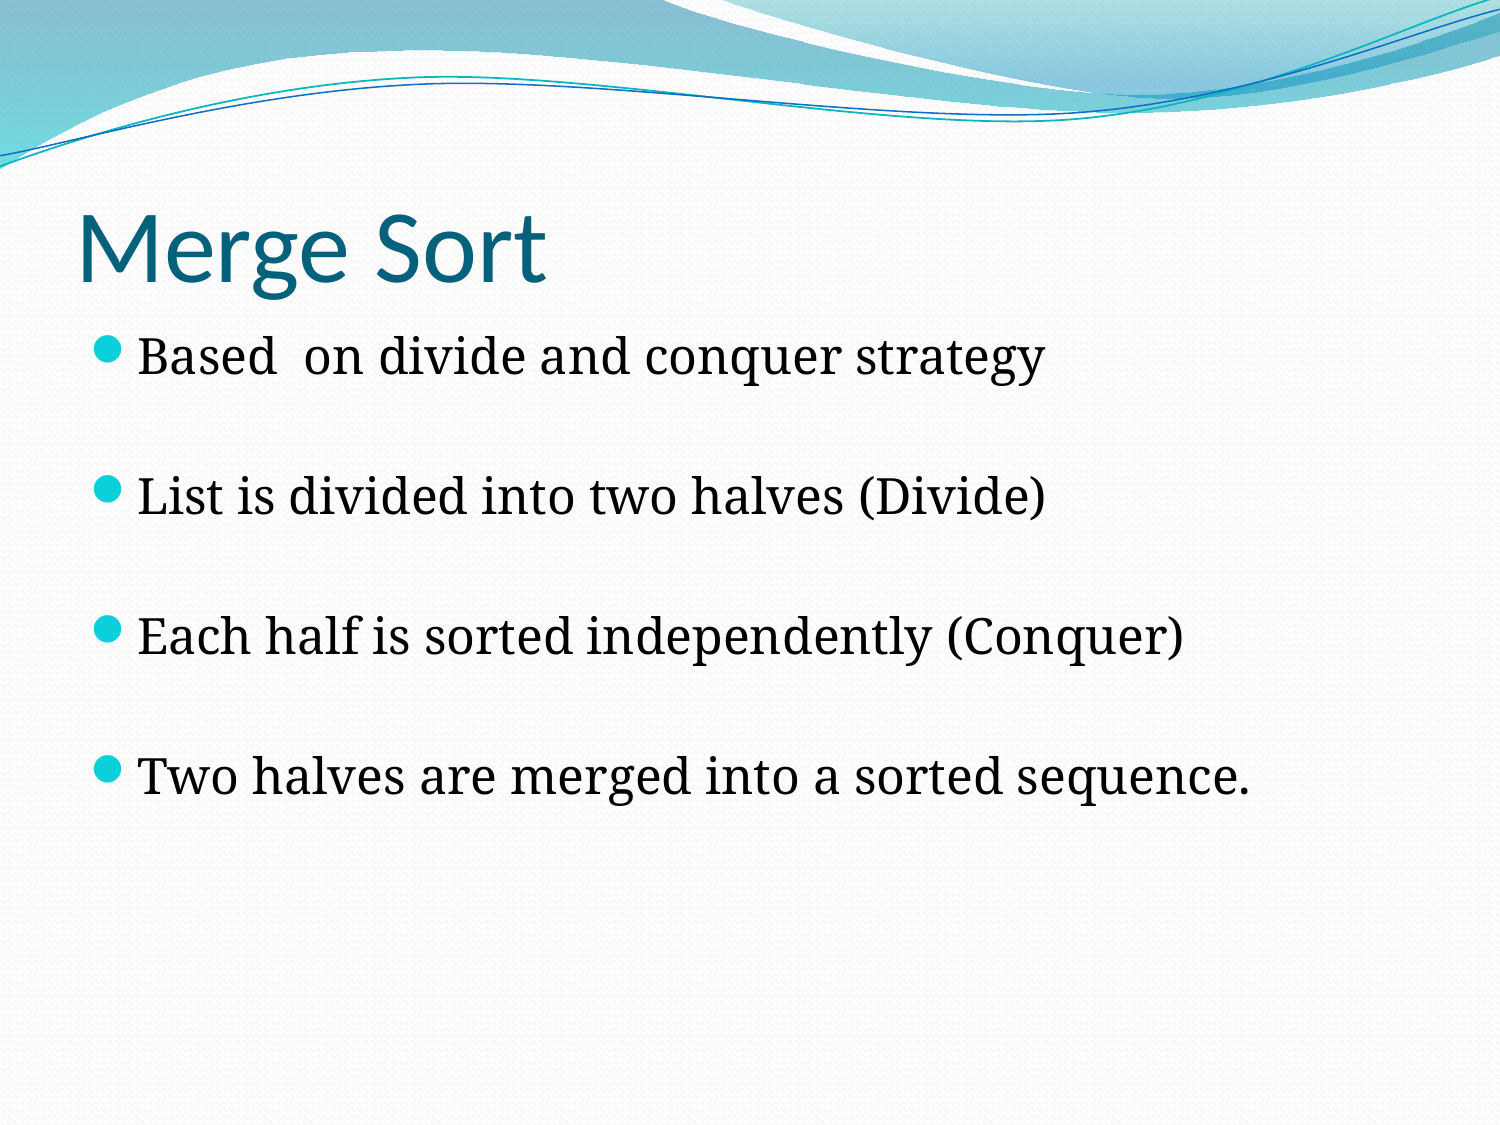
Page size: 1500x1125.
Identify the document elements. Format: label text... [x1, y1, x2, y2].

title Merge Sort [75, 115, 1425, 303]
list Based on divide and conquer strategy List is divided into two halves (Divide) Each half is sorted independently (Conquer) Two halves are merged into a sorted sequence. [75, 317, 1425, 1038]
